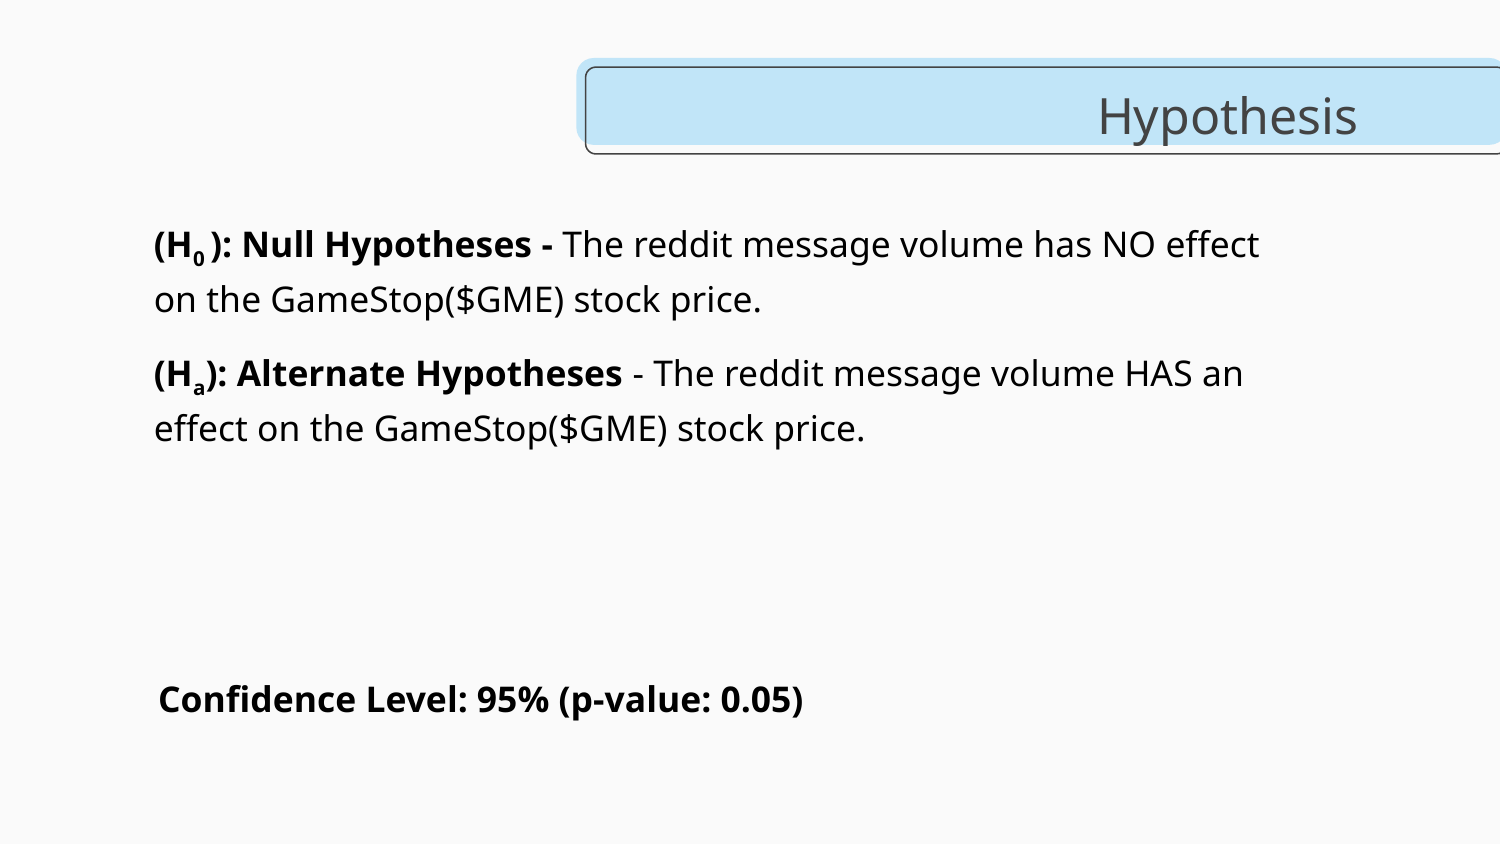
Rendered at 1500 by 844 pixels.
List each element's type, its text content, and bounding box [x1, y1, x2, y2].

text_box Confidence Level: 95% (p-value: 0.05) [143, 662, 1301, 735]
title Hypothesis [849, 75, 1374, 154]
text_box (H0 ): Null Hypotheses - The reddit message volume has NO effect on the GameStop($GME) stock price. (Ha): Alternate Hypotheses - The reddit message volume HAS an effect on the GameStop($GME) stock price. [138, 199, 1305, 538]
